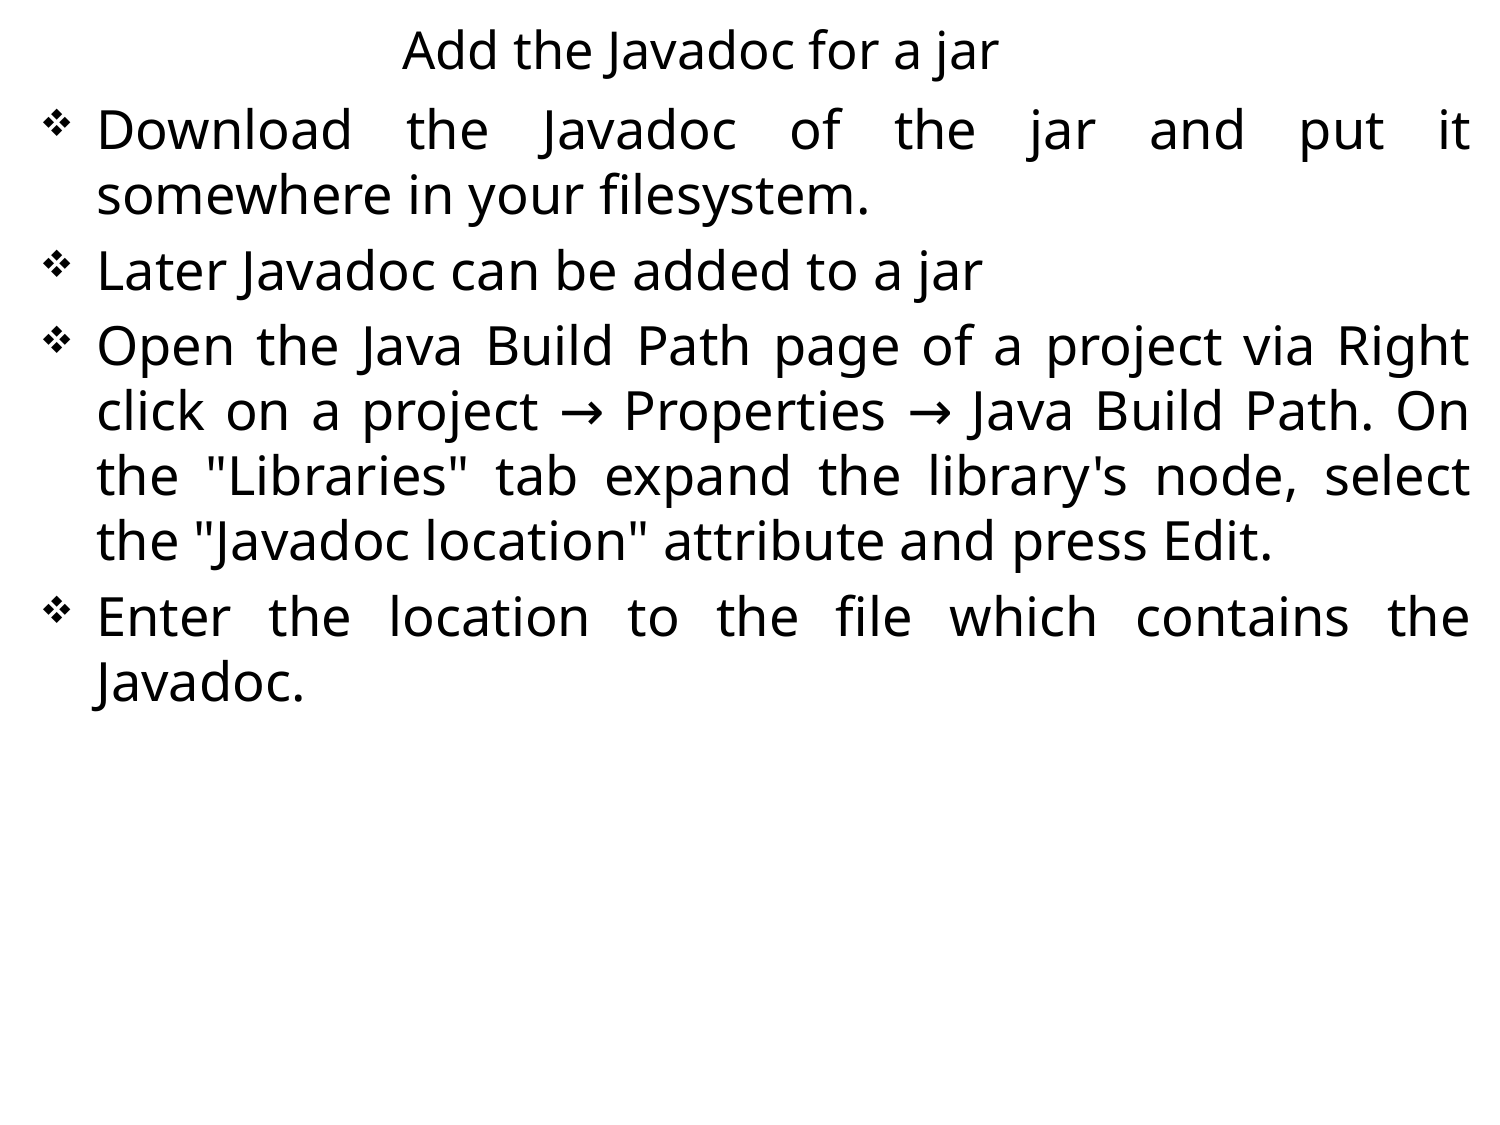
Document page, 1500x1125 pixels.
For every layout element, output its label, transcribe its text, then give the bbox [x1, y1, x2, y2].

title Add the Javadoc for a jar [15, 9, 1388, 88]
list Download the Javadoc of the jar and put it somewhere in your filesystem. Later Javadoc can be added to a jar Open the Java Build Path page of a project via Right click on a project → Properties → Java Build Path. On the "Libraries" tab expand the library's node, select the "Javadoc location" attribute and press Edit. Enter the location to the file which contains the Javadoc. [24, 87, 1488, 688]
